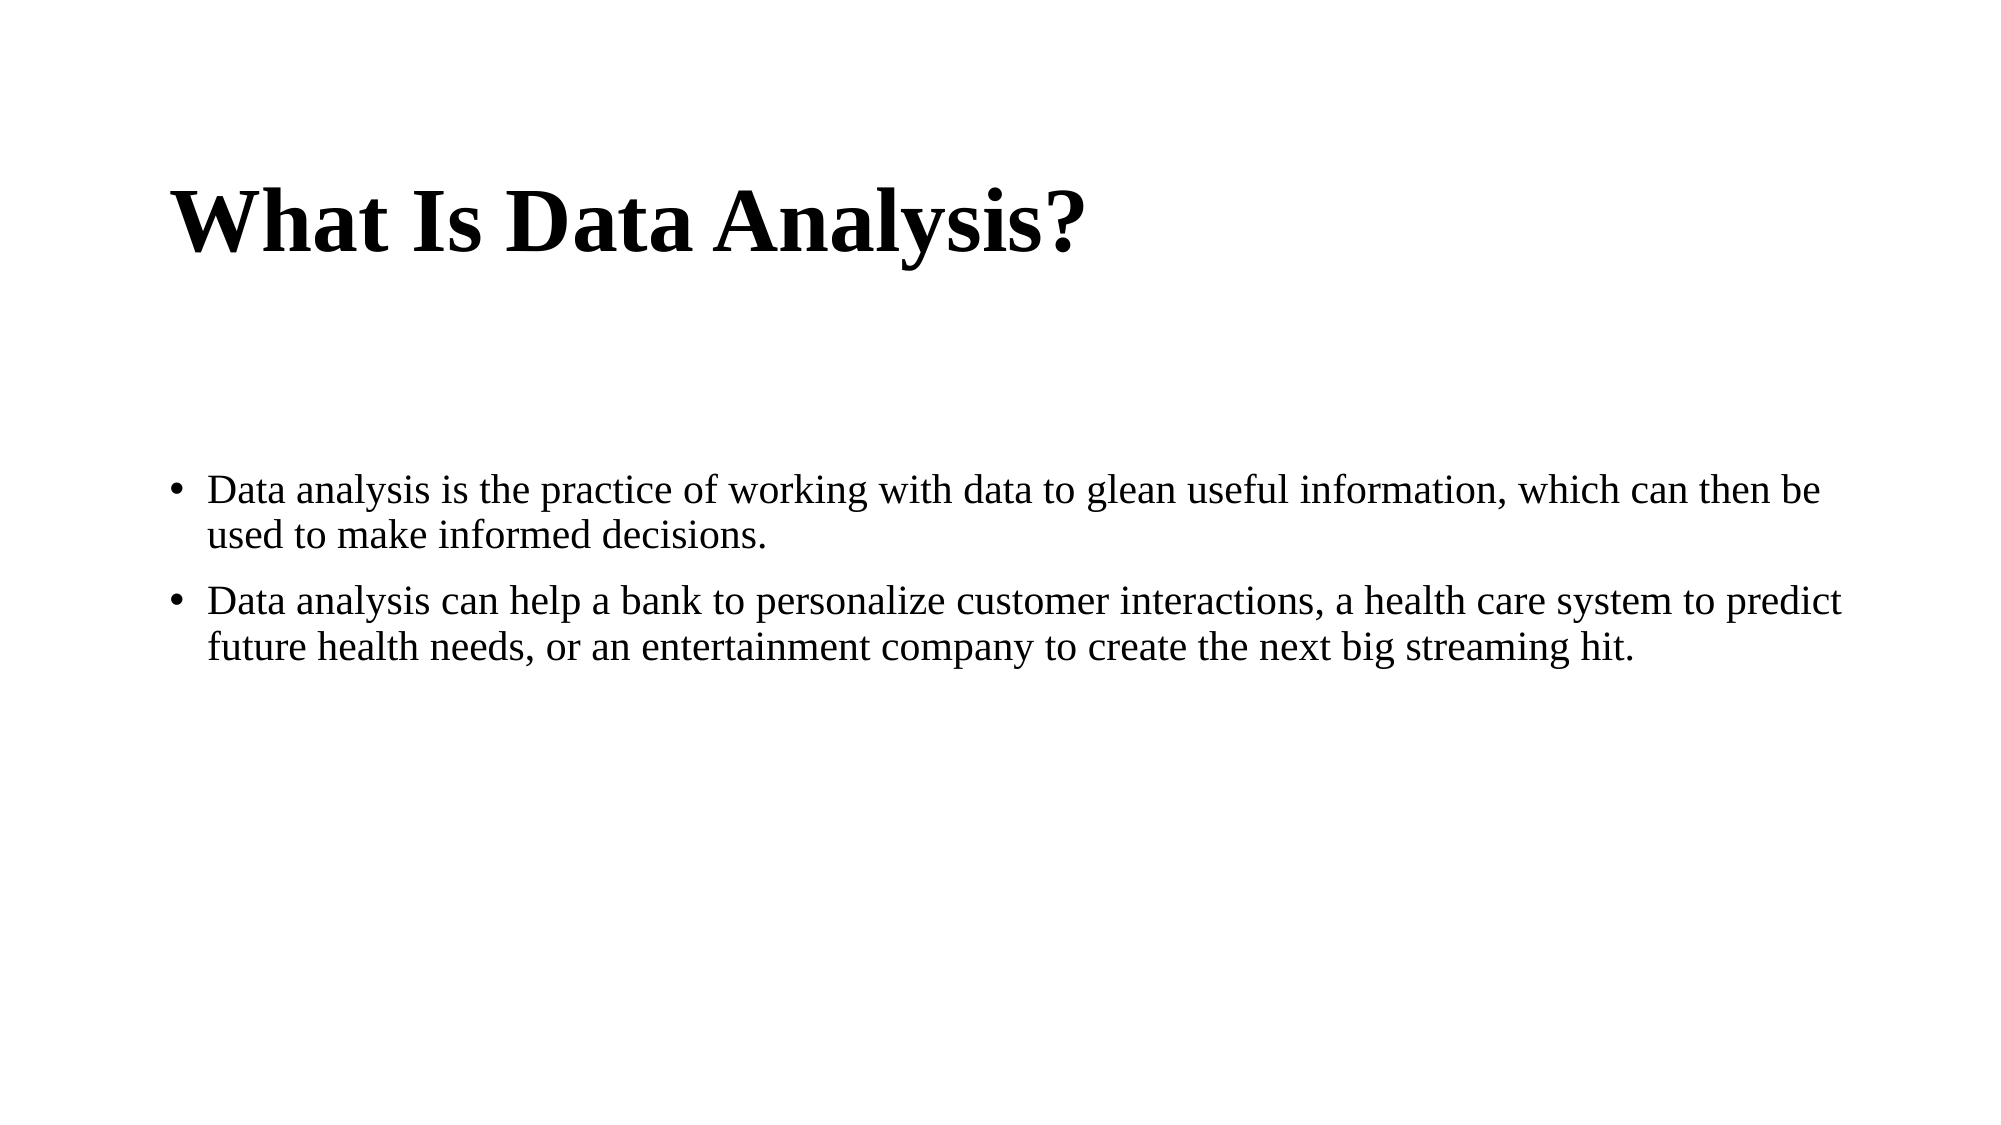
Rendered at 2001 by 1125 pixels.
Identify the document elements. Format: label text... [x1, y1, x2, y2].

list Data analysis is the practice of working with data to glean useful information, which can then be used to make informed decisions. Data analysis can help a bank to personalize customer interactions, a health care system to predict future health needs, or an entertainment company to create the next big streaming hit. [154, 460, 1880, 790]
title What Is Data Analysis? [154, 162, 1880, 381]
